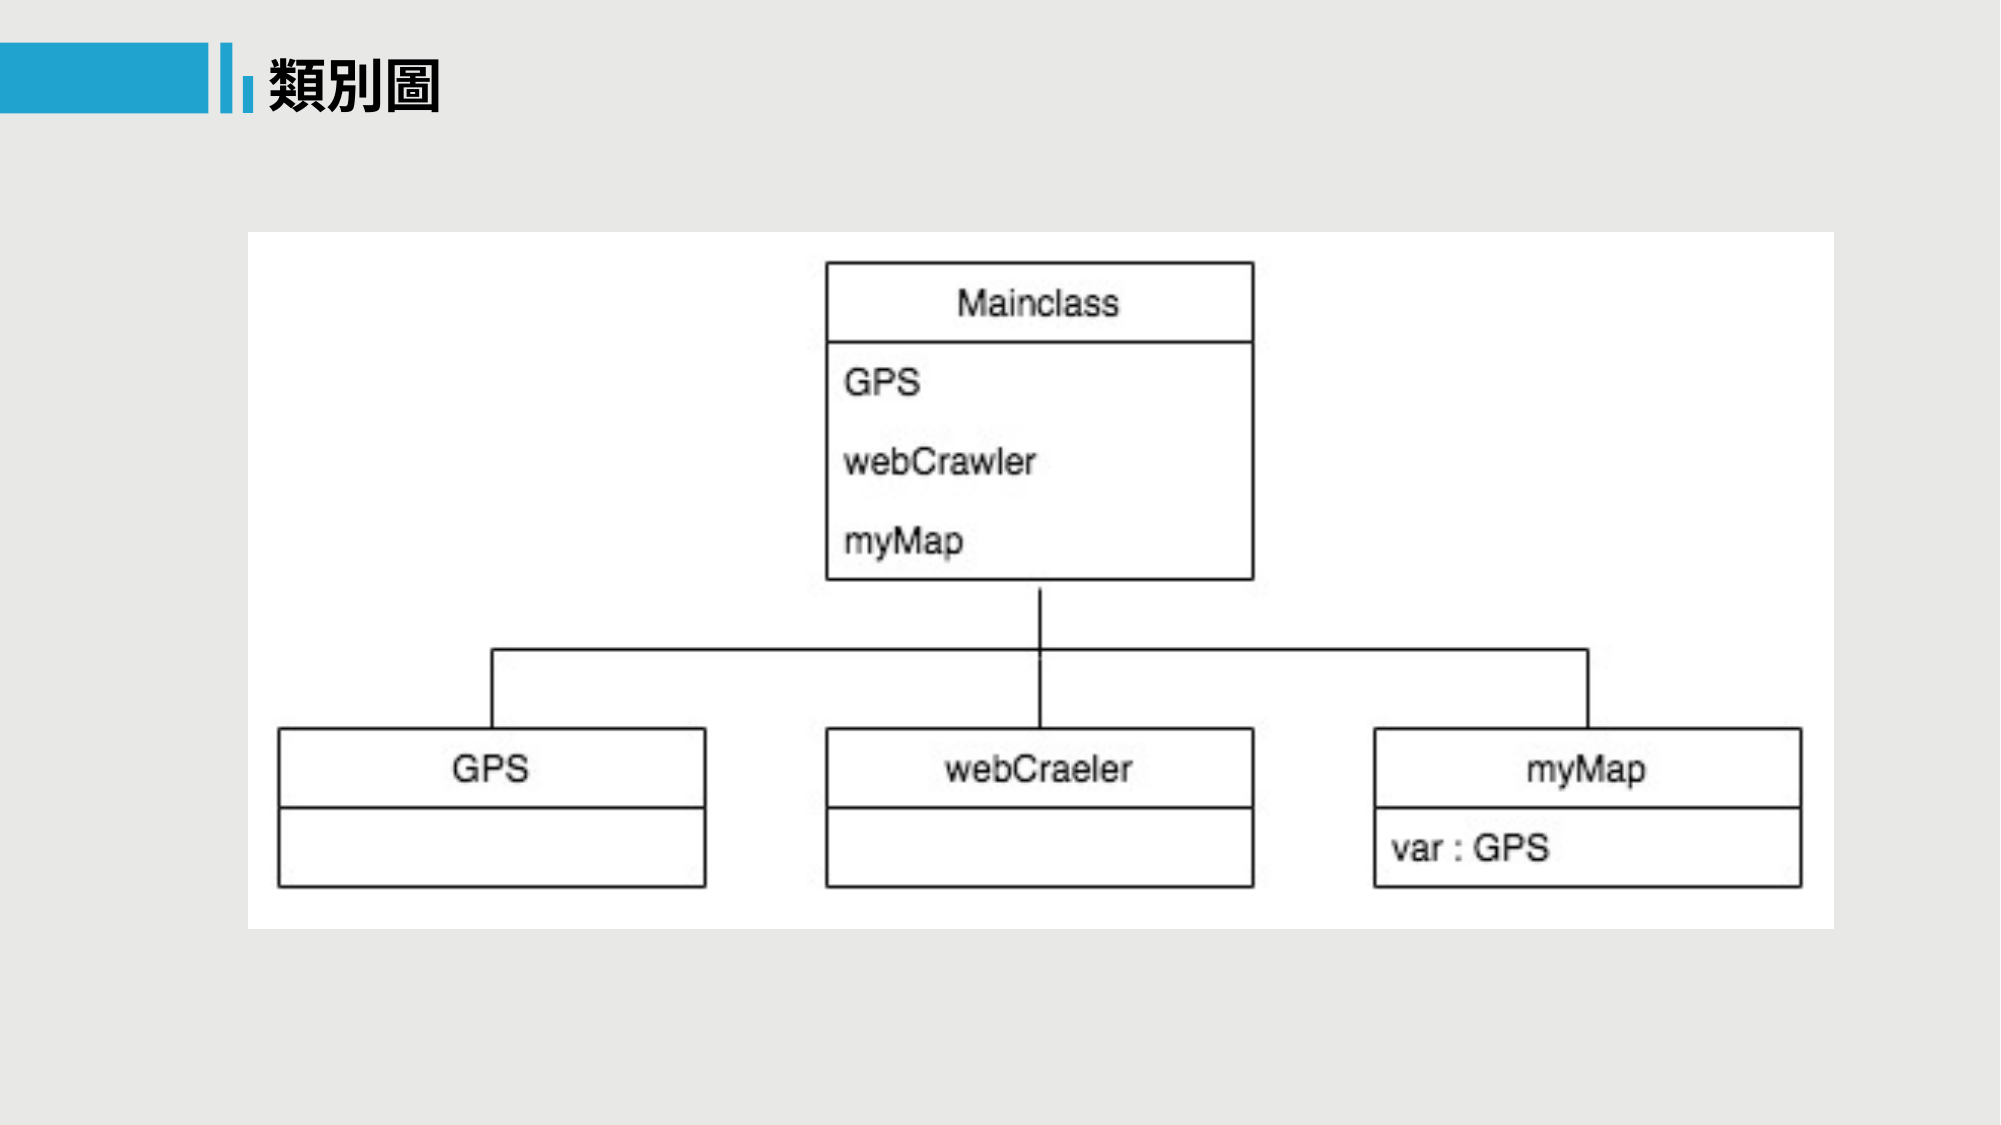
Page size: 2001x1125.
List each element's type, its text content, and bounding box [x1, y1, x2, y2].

text_box [220, 42, 233, 114]
text_box [242, 76, 253, 113]
text_box [0, 42, 209, 114]
picture [248, 231, 1834, 929]
text_box 類別圖 [253, 41, 705, 127]
